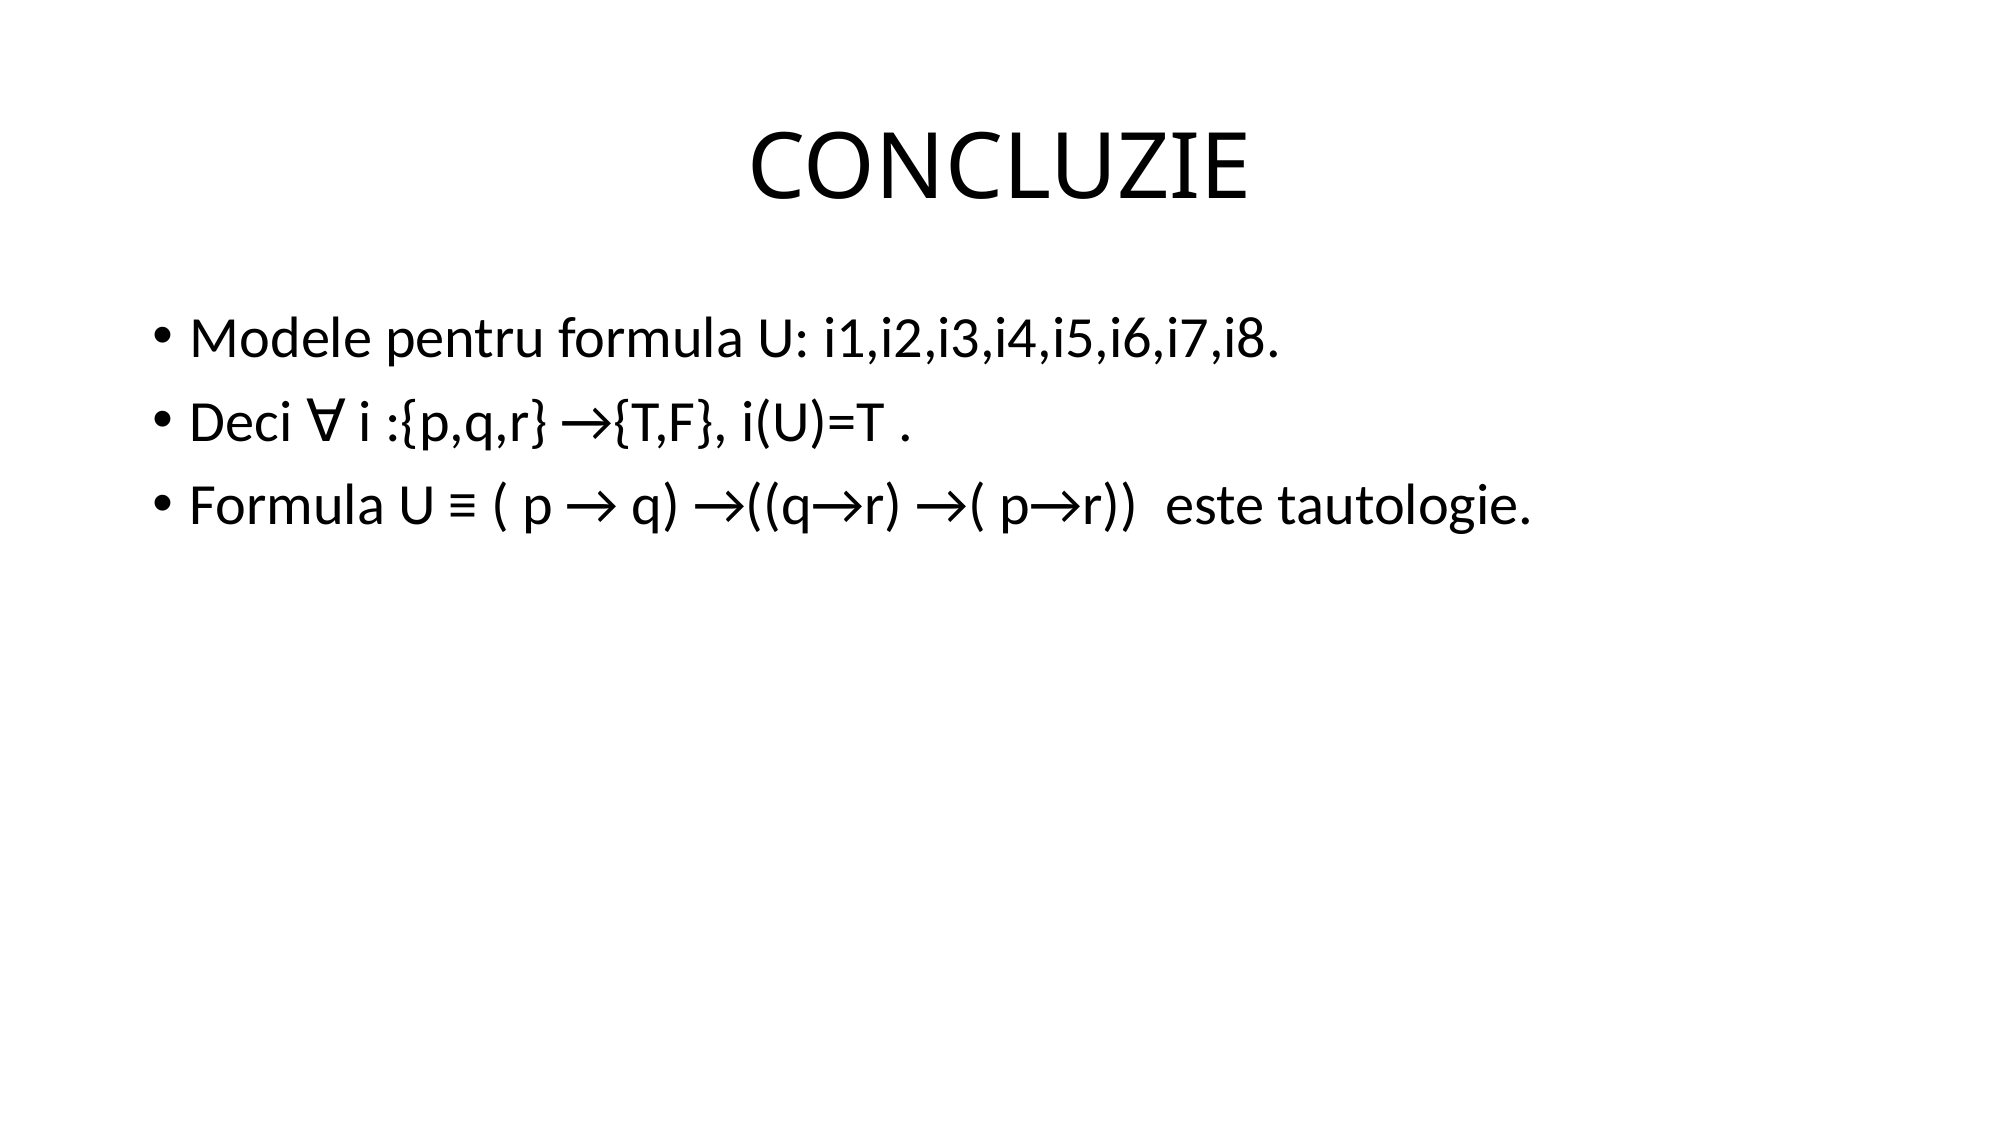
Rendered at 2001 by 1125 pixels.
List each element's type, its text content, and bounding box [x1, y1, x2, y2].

list Modele pentru formula U: i1,i2,i3,i4,i5,i6,i7,i8. Deci ∀ i :{p,q,r} →{T,F}, i(U)=T . Formula U ≡ ( p → q) →((q→r) →( p→r)) este tautologie. [137, 299, 1863, 1014]
title CONCLUZIE [137, 59, 1863, 278]
